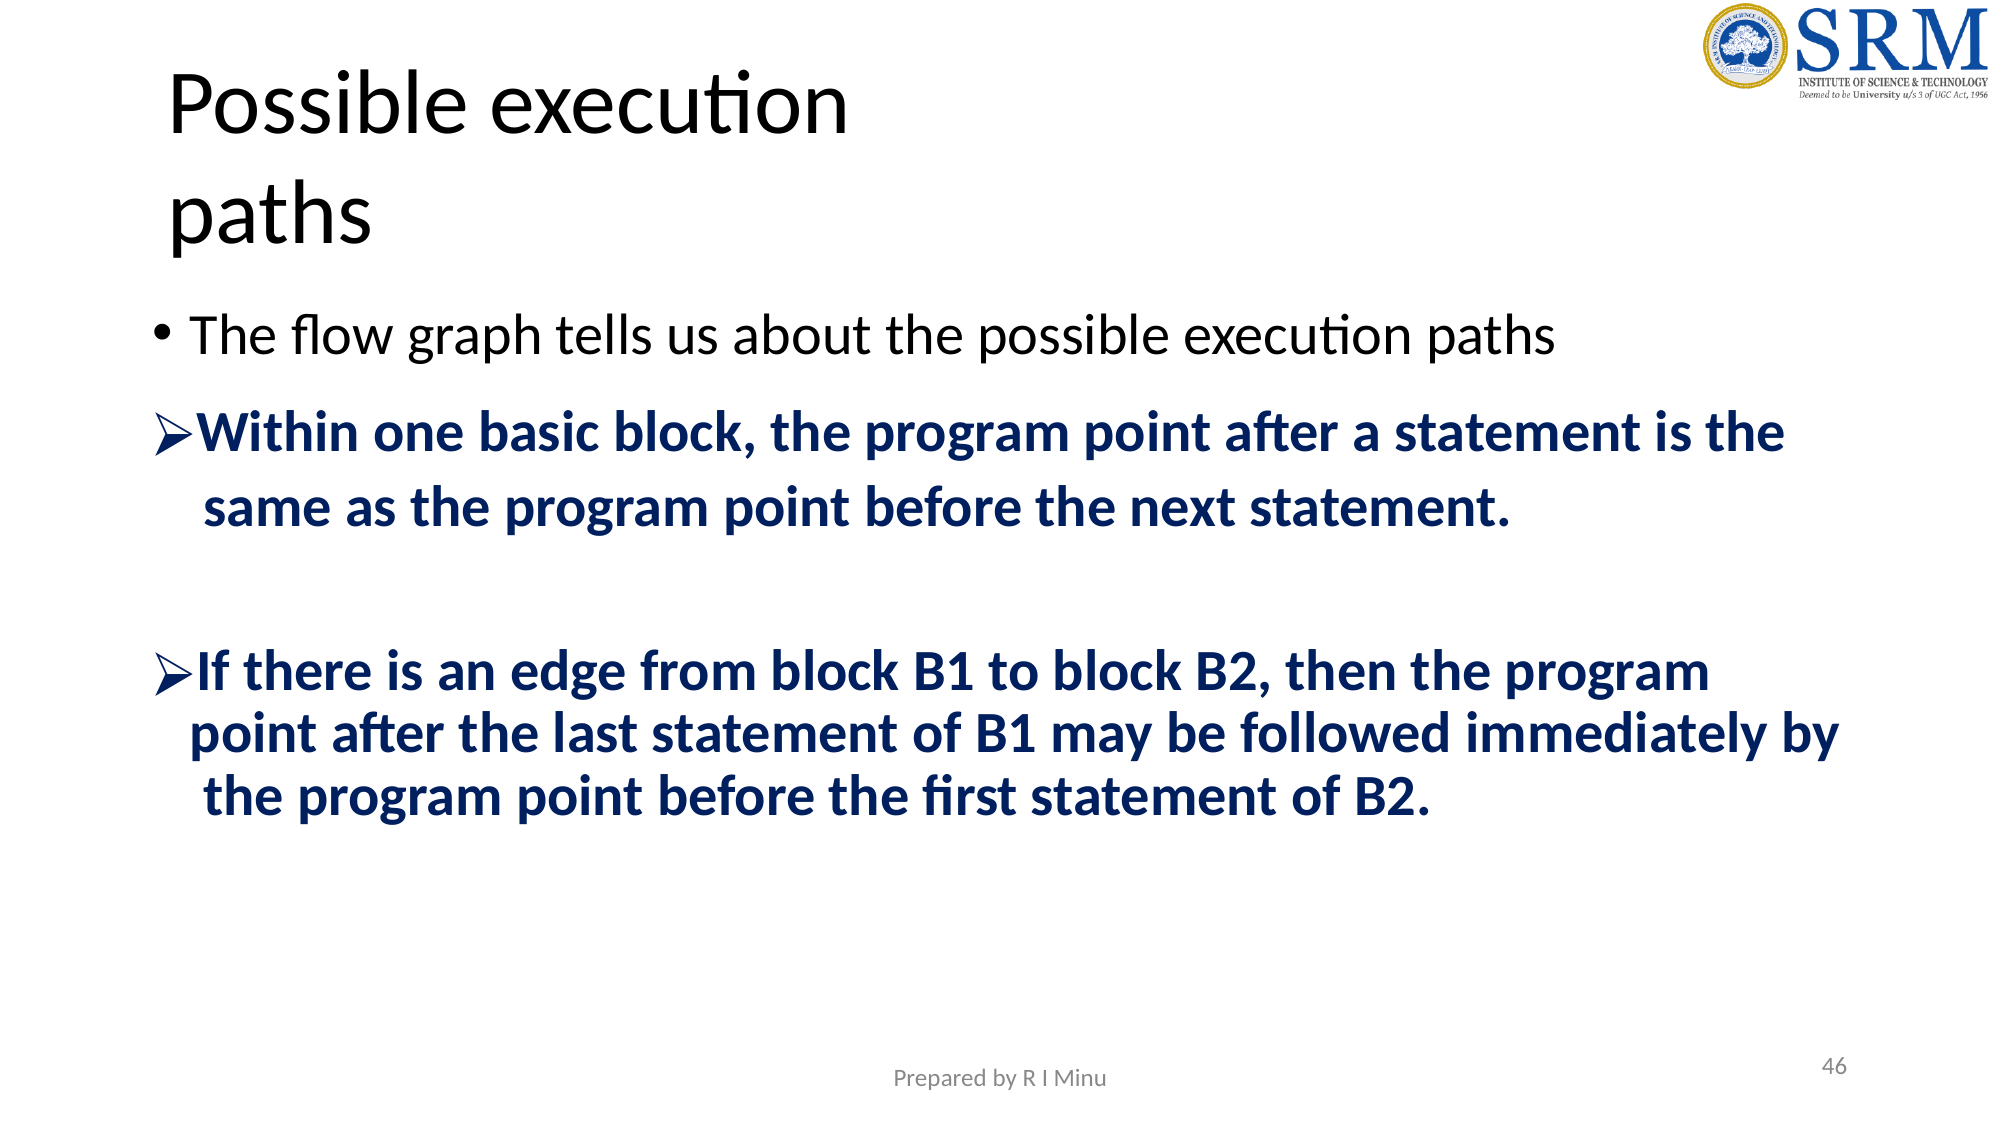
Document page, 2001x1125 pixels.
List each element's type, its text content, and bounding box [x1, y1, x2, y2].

title Possible execution paths [165, 39, 1070, 262]
picture [1703, 3, 1988, 100]
footer Prepared by R I Minu [891, 1060, 1109, 1125]
slide_number ‹#› [1805, 1048, 1854, 1125]
text_box The flow graph tells us about the possible execution paths Within one basic block, the program point after a statement is the same as the program point before the next statement. If there is an edge from block B1 to block B2, then the program point after the last statement of B1 may be followed immediately by the program point before the first statement of B2. [150, 279, 1848, 829]
